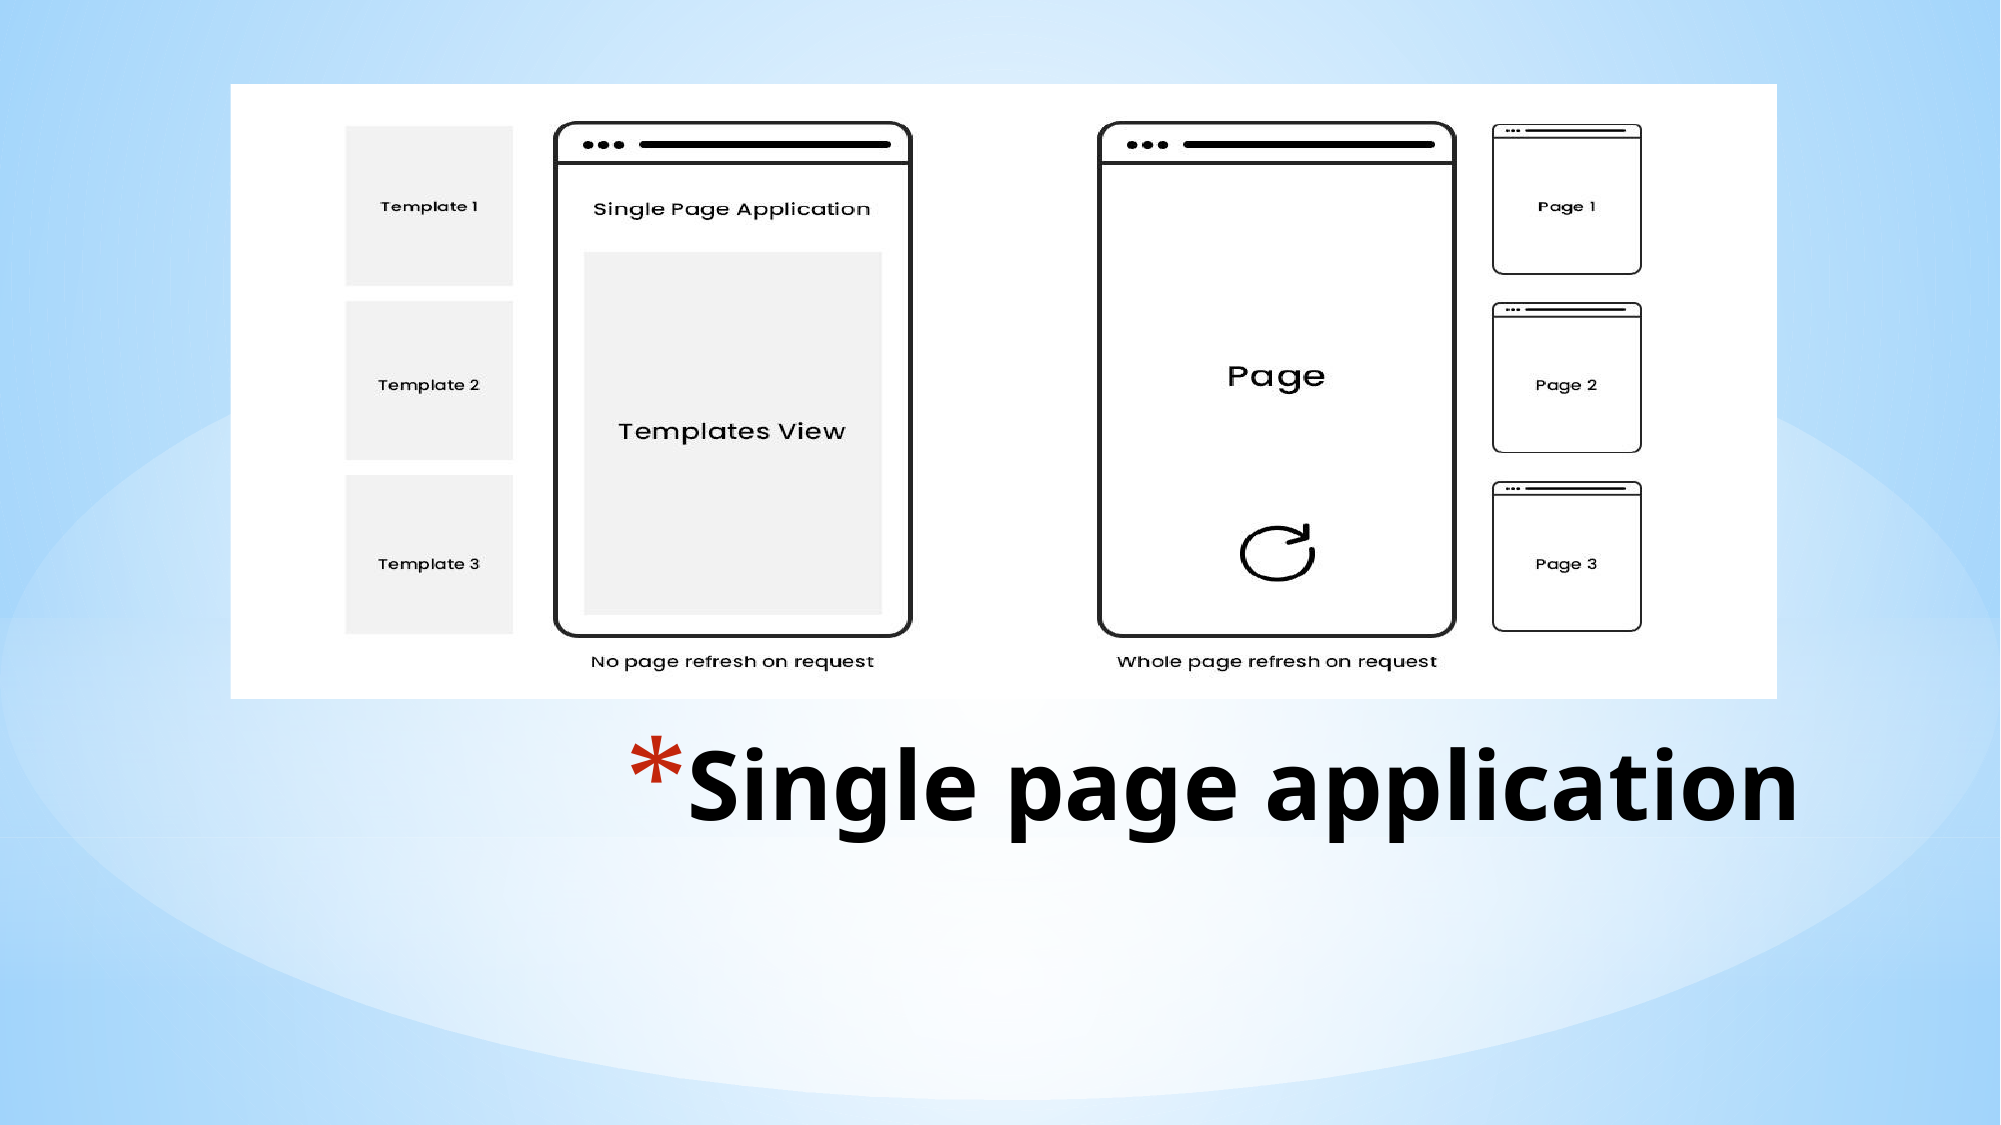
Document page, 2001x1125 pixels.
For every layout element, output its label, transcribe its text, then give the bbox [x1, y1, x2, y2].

title Single page application [392, 717, 1817, 905]
text_box [230, 84, 1777, 699]
